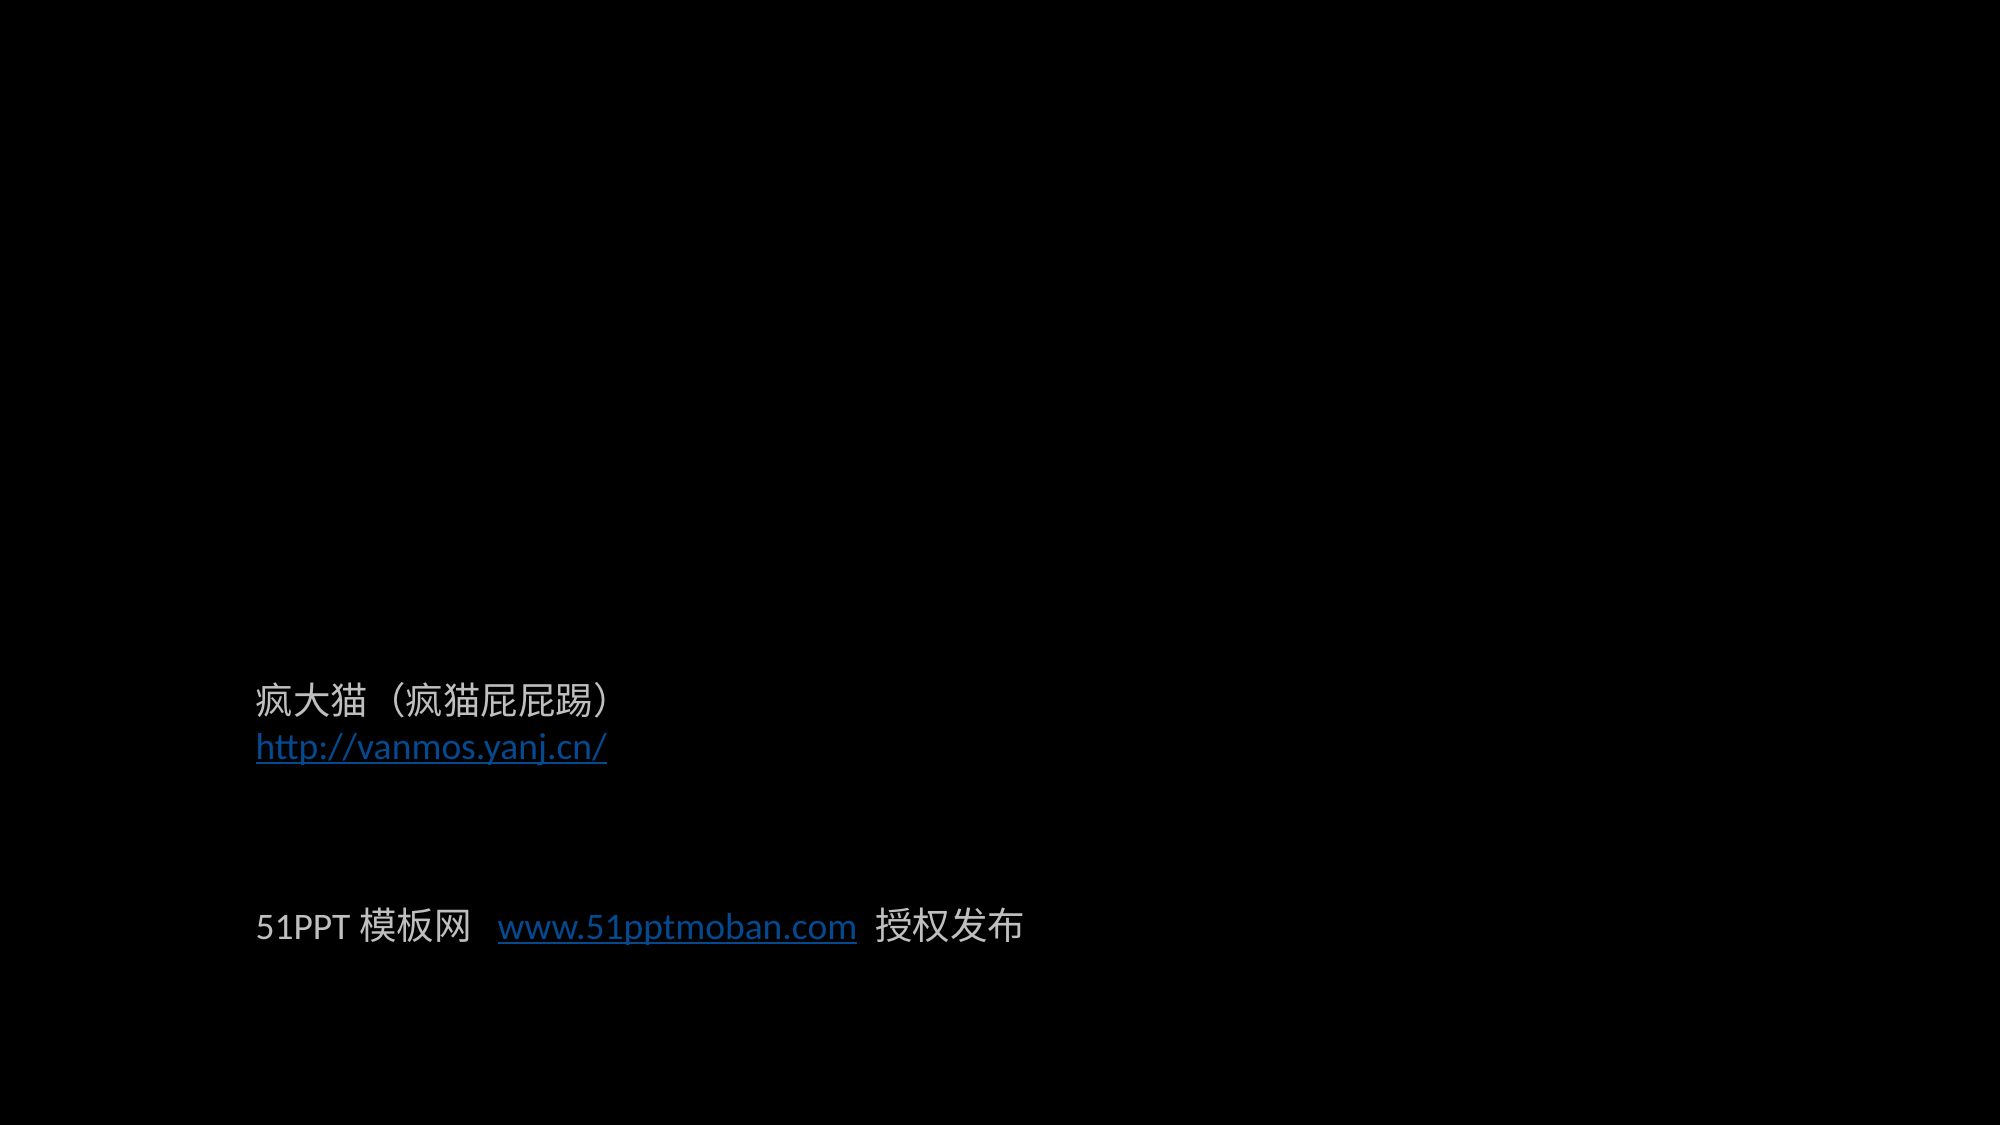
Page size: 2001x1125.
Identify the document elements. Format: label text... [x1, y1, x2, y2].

text_box 疯大猫（疯猫屁屁踢） http://vanmos.yanj.cn/ 51PPT模板网 www.51pptmoban.com 授权发布 [240, 669, 1122, 955]
